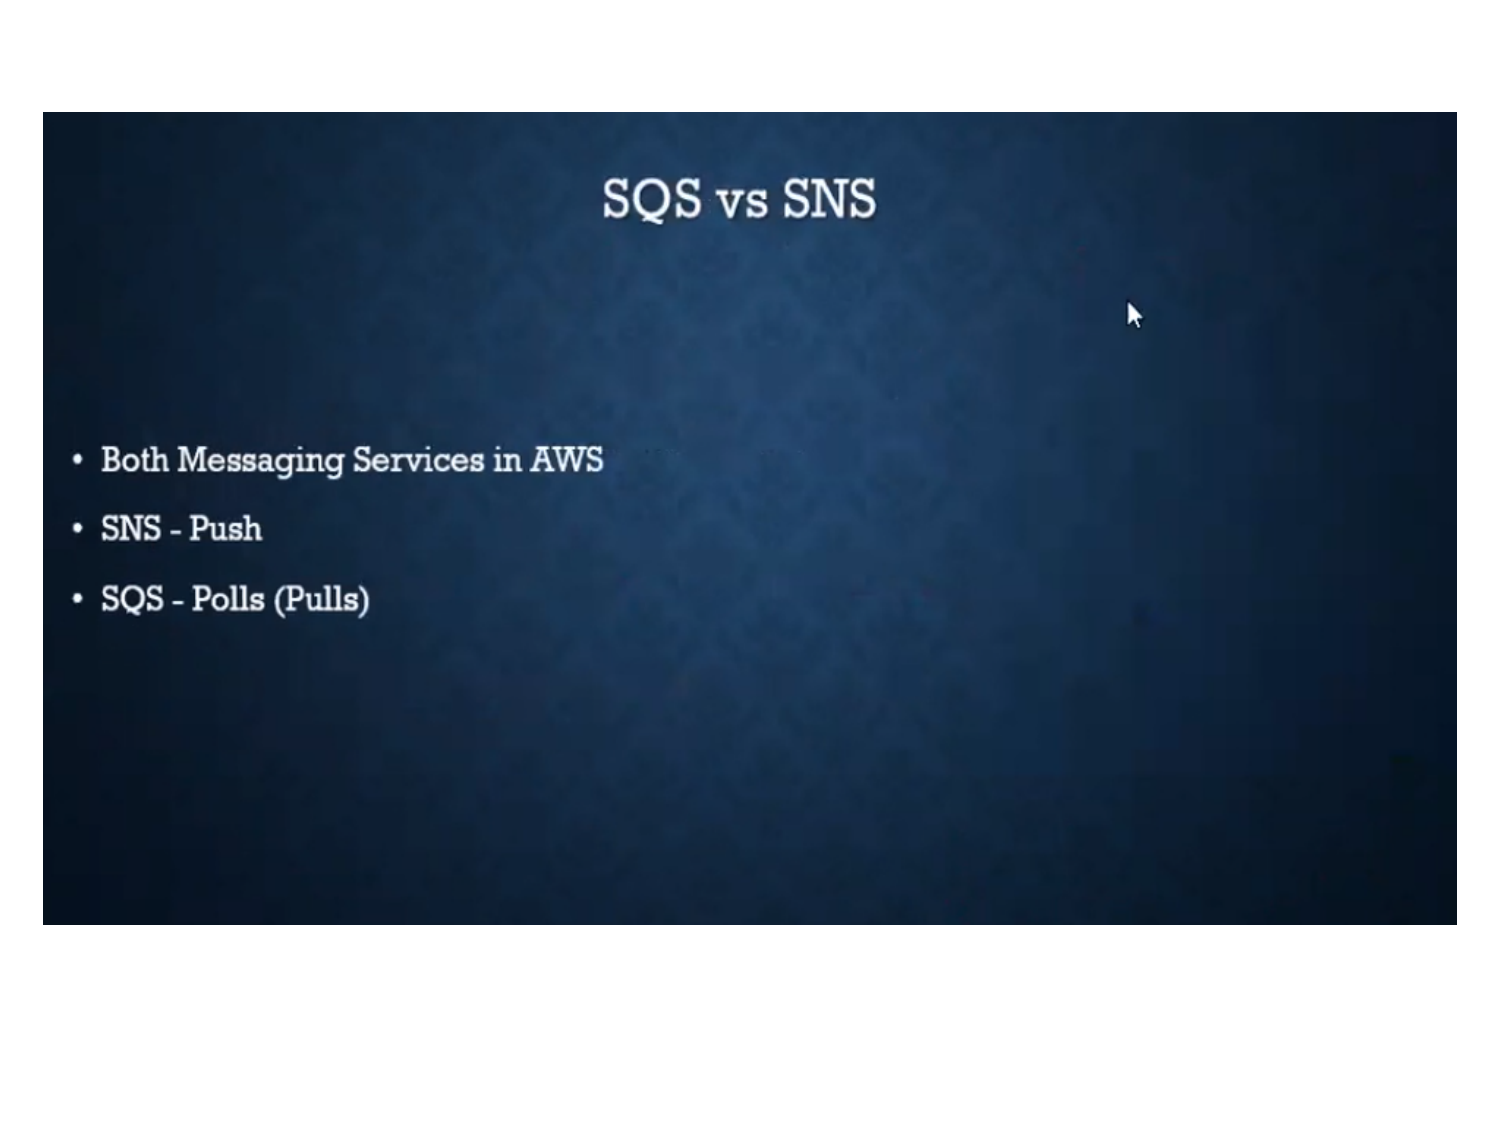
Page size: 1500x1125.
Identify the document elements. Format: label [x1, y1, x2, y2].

picture [43, 112, 1457, 926]
